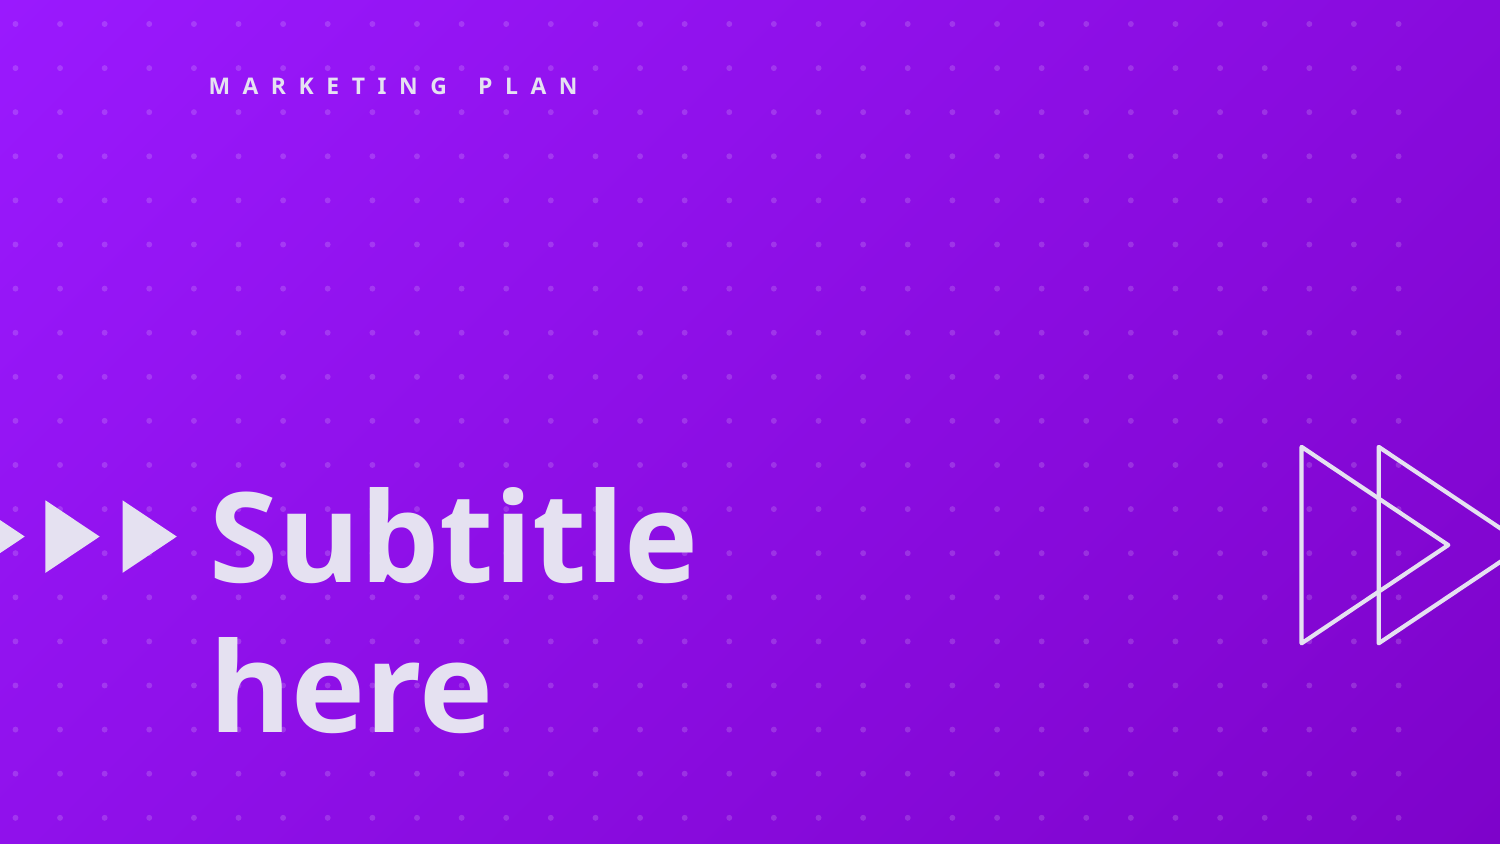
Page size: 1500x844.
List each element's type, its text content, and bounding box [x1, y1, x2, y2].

text_box [120, 498, 179, 575]
text_box MARKETING PLAN [208, 71, 598, 100]
text_box [1376, 445, 1500, 646]
text_box [1299, 445, 1376, 646]
text_box [0, 517, 27, 556]
text_box Subtitle here [209, 457, 985, 758]
text_box [43, 498, 102, 575]
